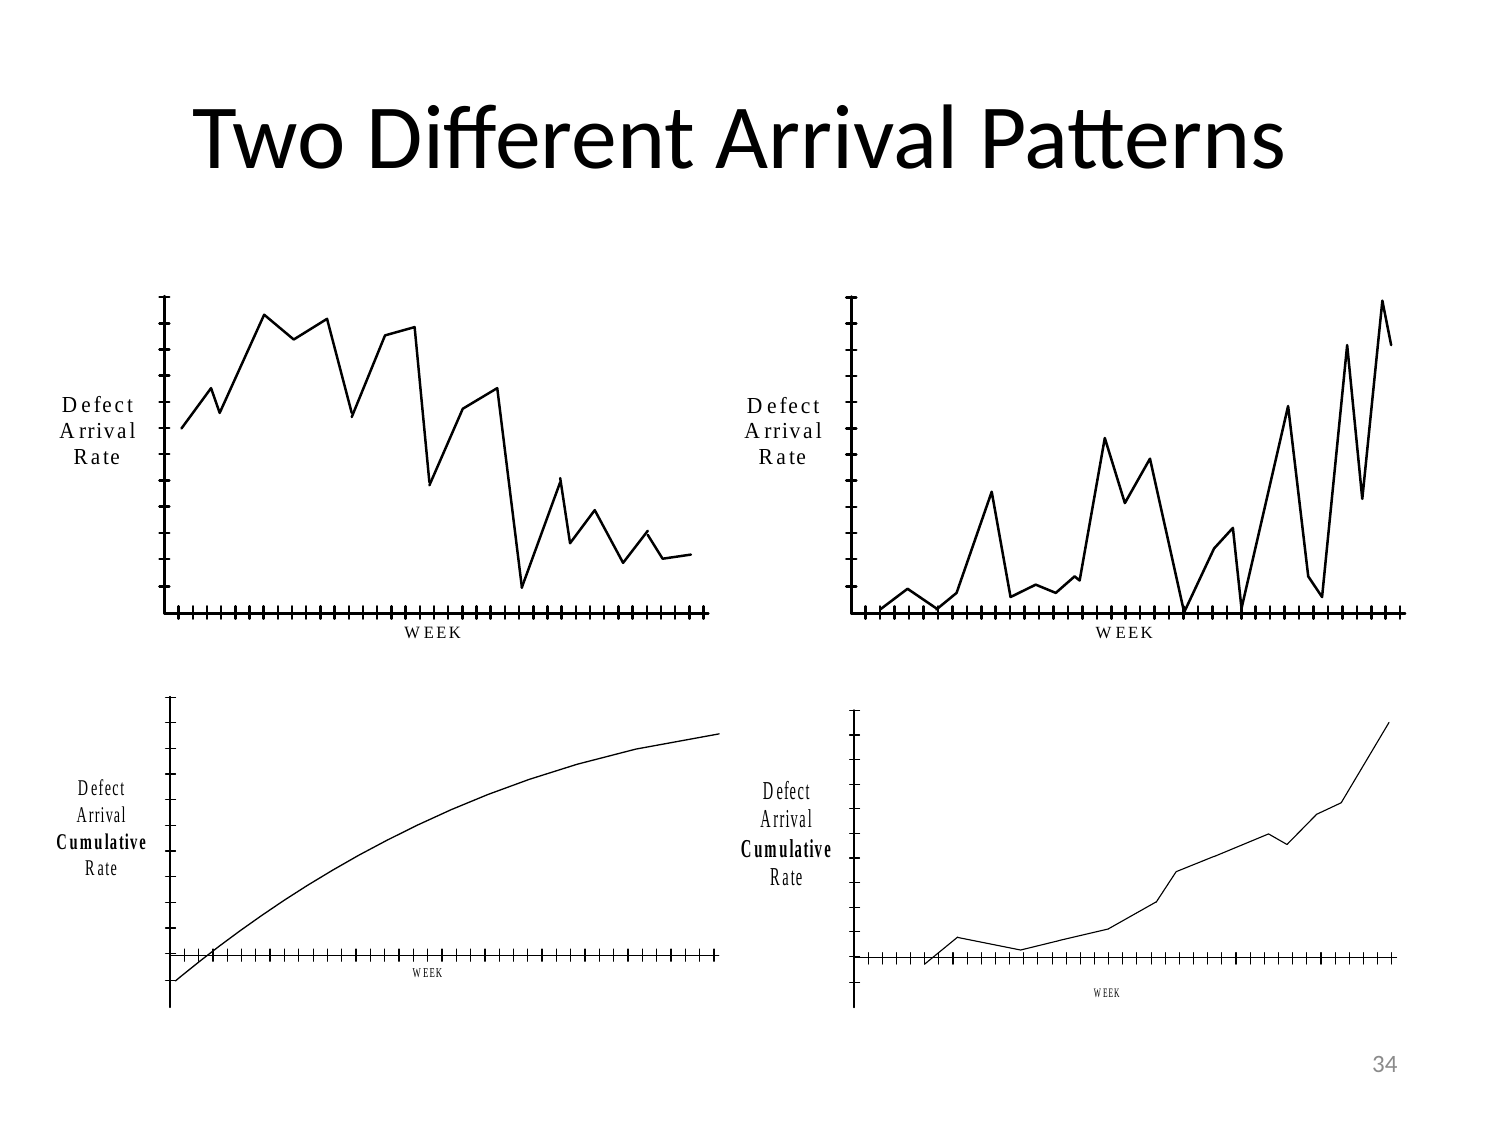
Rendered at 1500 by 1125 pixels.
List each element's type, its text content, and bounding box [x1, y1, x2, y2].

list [737, 291, 1412, 648]
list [737, 705, 1400, 1012]
slide_number 34 [1100, 1025, 1413, 1100]
title Two Different Arrival Patterns [152, 15, 1328, 248]
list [52, 290, 715, 648]
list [52, 692, 727, 1012]
